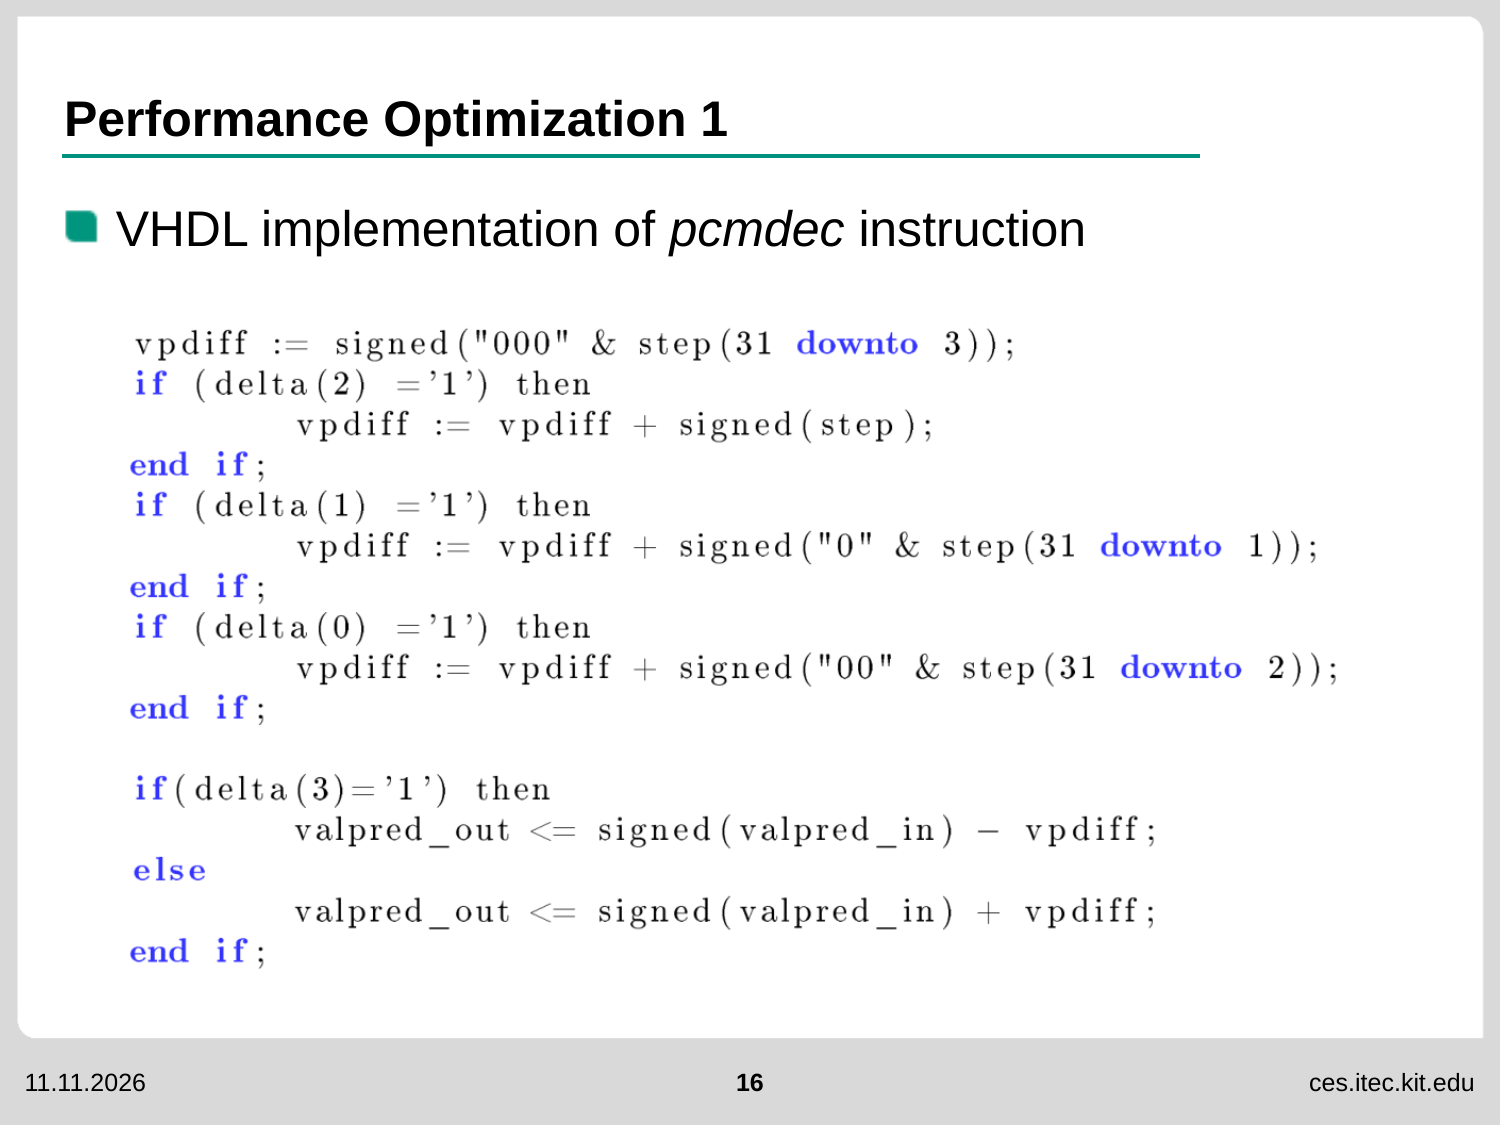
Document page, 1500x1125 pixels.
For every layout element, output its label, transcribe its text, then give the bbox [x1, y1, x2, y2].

picture [0, 0, 1500, 1125]
list VHDL implementation of pcmdec instruction [64, 196, 1436, 1000]
title Performance Optimization 1 [63, 54, 1199, 148]
